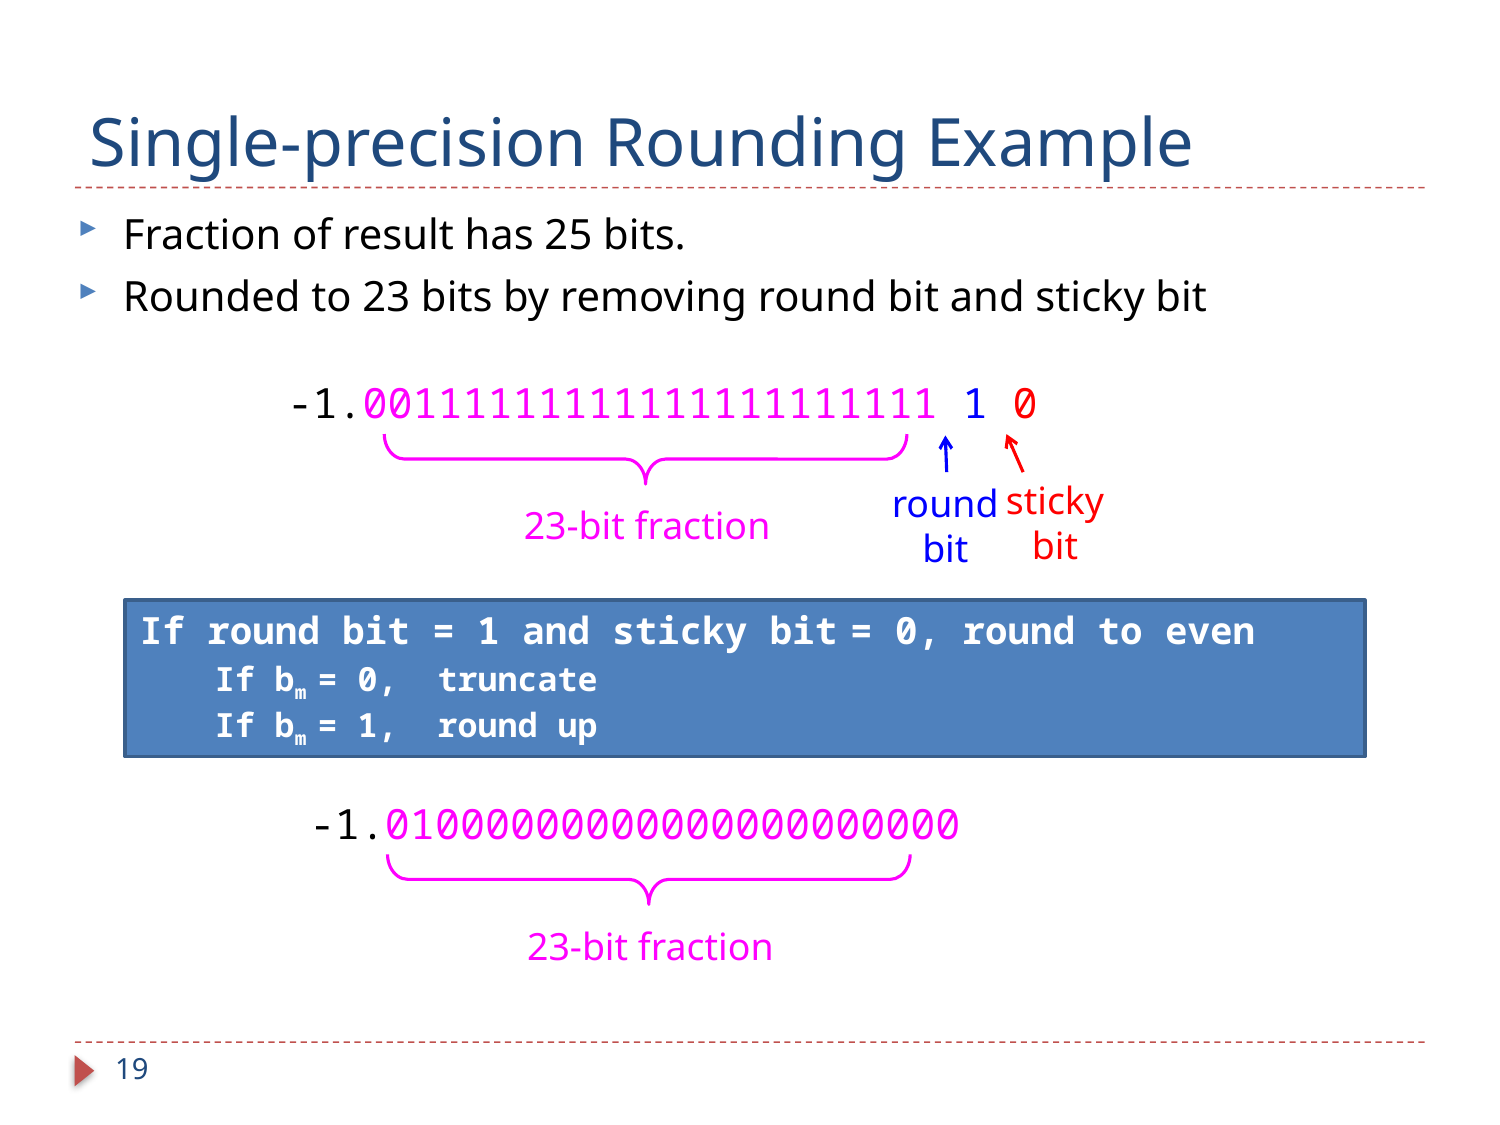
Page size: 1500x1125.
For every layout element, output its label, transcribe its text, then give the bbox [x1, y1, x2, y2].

list Fraction of result has 25 bits. Rounded to 23 bits by removing round bit and sticky bit [63, 200, 1414, 585]
title Single-precision Rounding Example [75, 24, 1425, 188]
slide_number 19 [100, 1042, 426, 1103]
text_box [307, 789, 963, 976]
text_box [300, 369, 1122, 579]
text_box If round bit = 1 and sticky bit = 0, round to even If bm = 0, truncate If bm = 1, round up [123, 598, 1367, 758]
